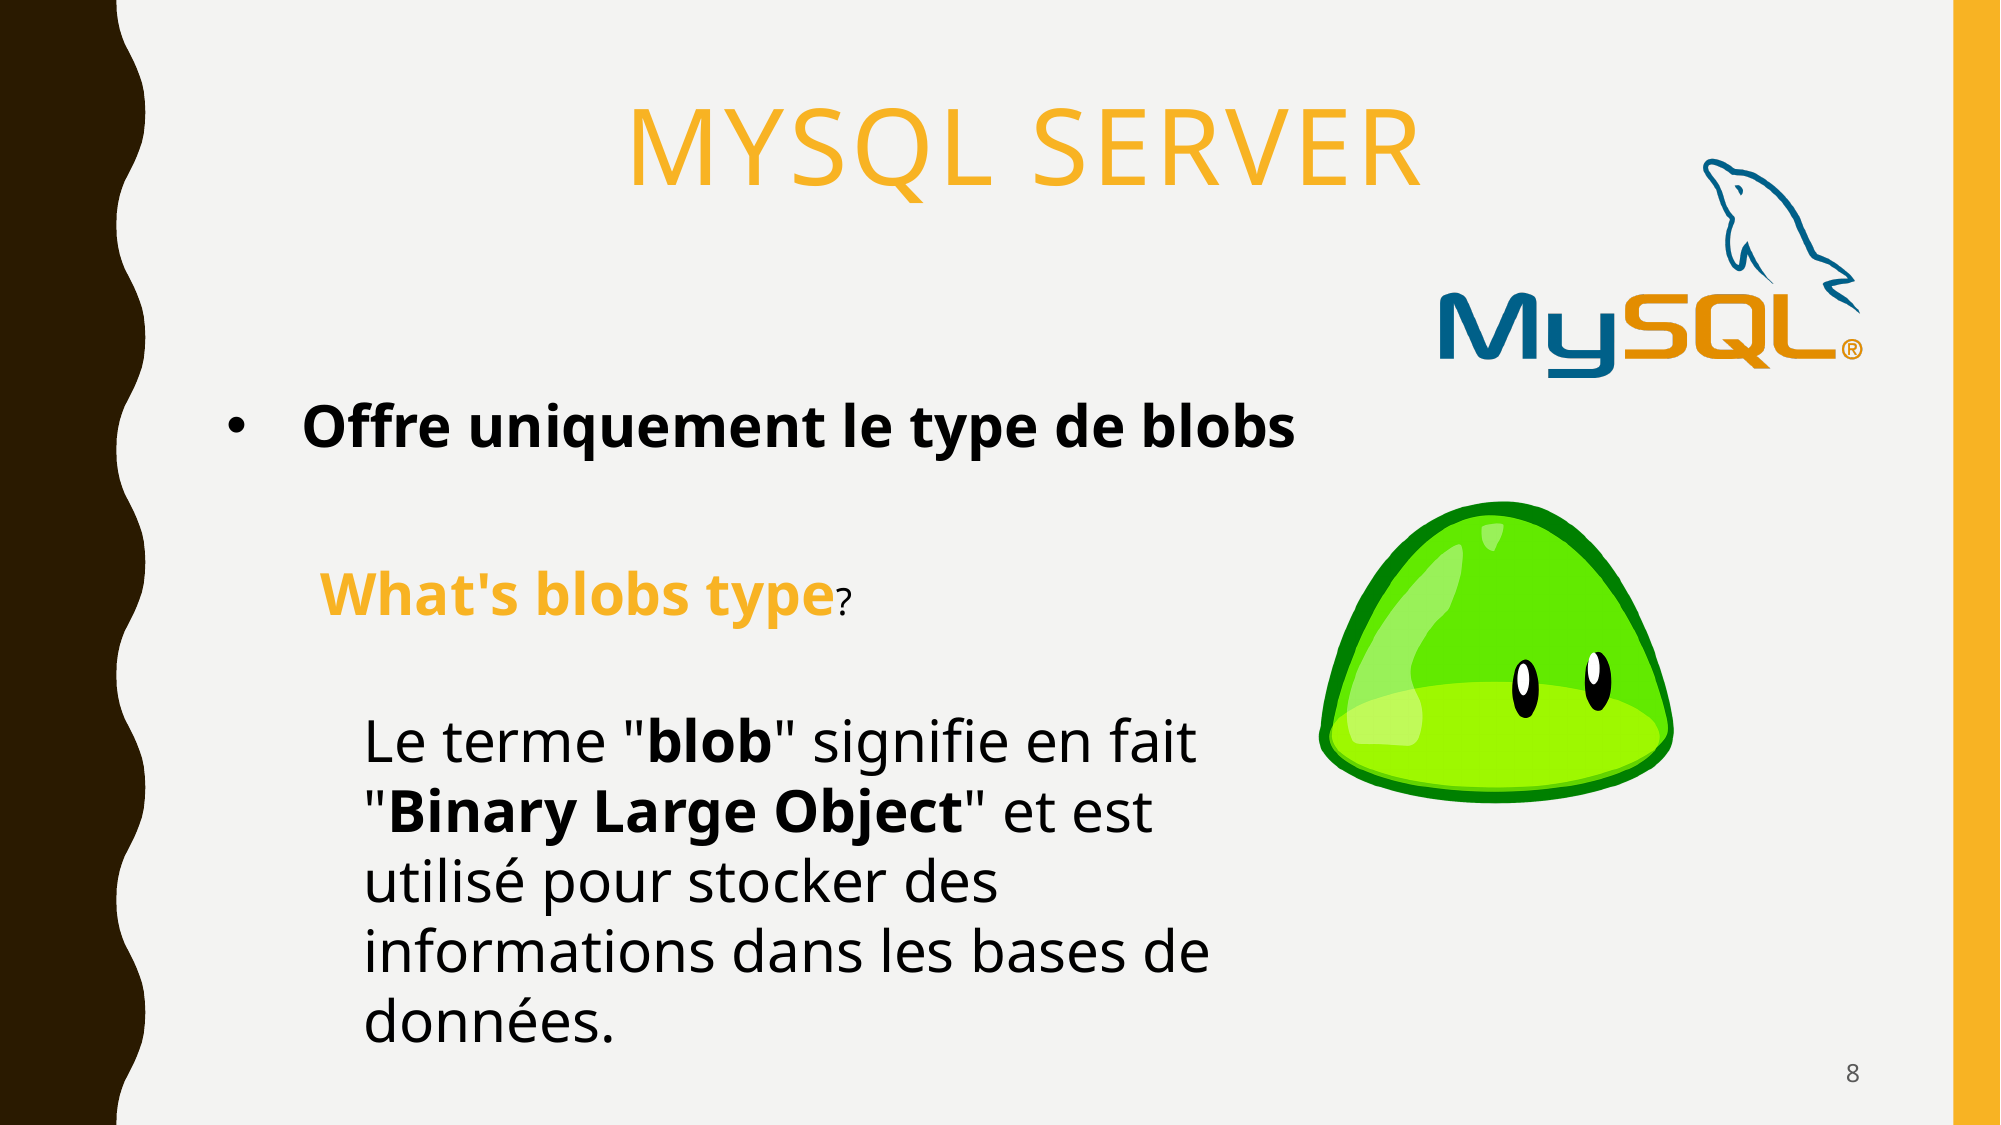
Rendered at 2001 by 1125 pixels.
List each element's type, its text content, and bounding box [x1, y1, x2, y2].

text_box Offre uniquement le type de blobs [211, 377, 1312, 467]
text_box What's blobs type? [305, 549, 867, 635]
slide_number 8 [1412, 1045, 1875, 1103]
title MySQL server [205, 62, 1875, 308]
text_box Le terme "blob" signifie en fait "Binary Large Object" et est utilisé pour stocker des informations dans les bases de données. [348, 696, 1297, 1062]
picture [1285, 472, 1709, 822]
picture [1439, 158, 1863, 378]
